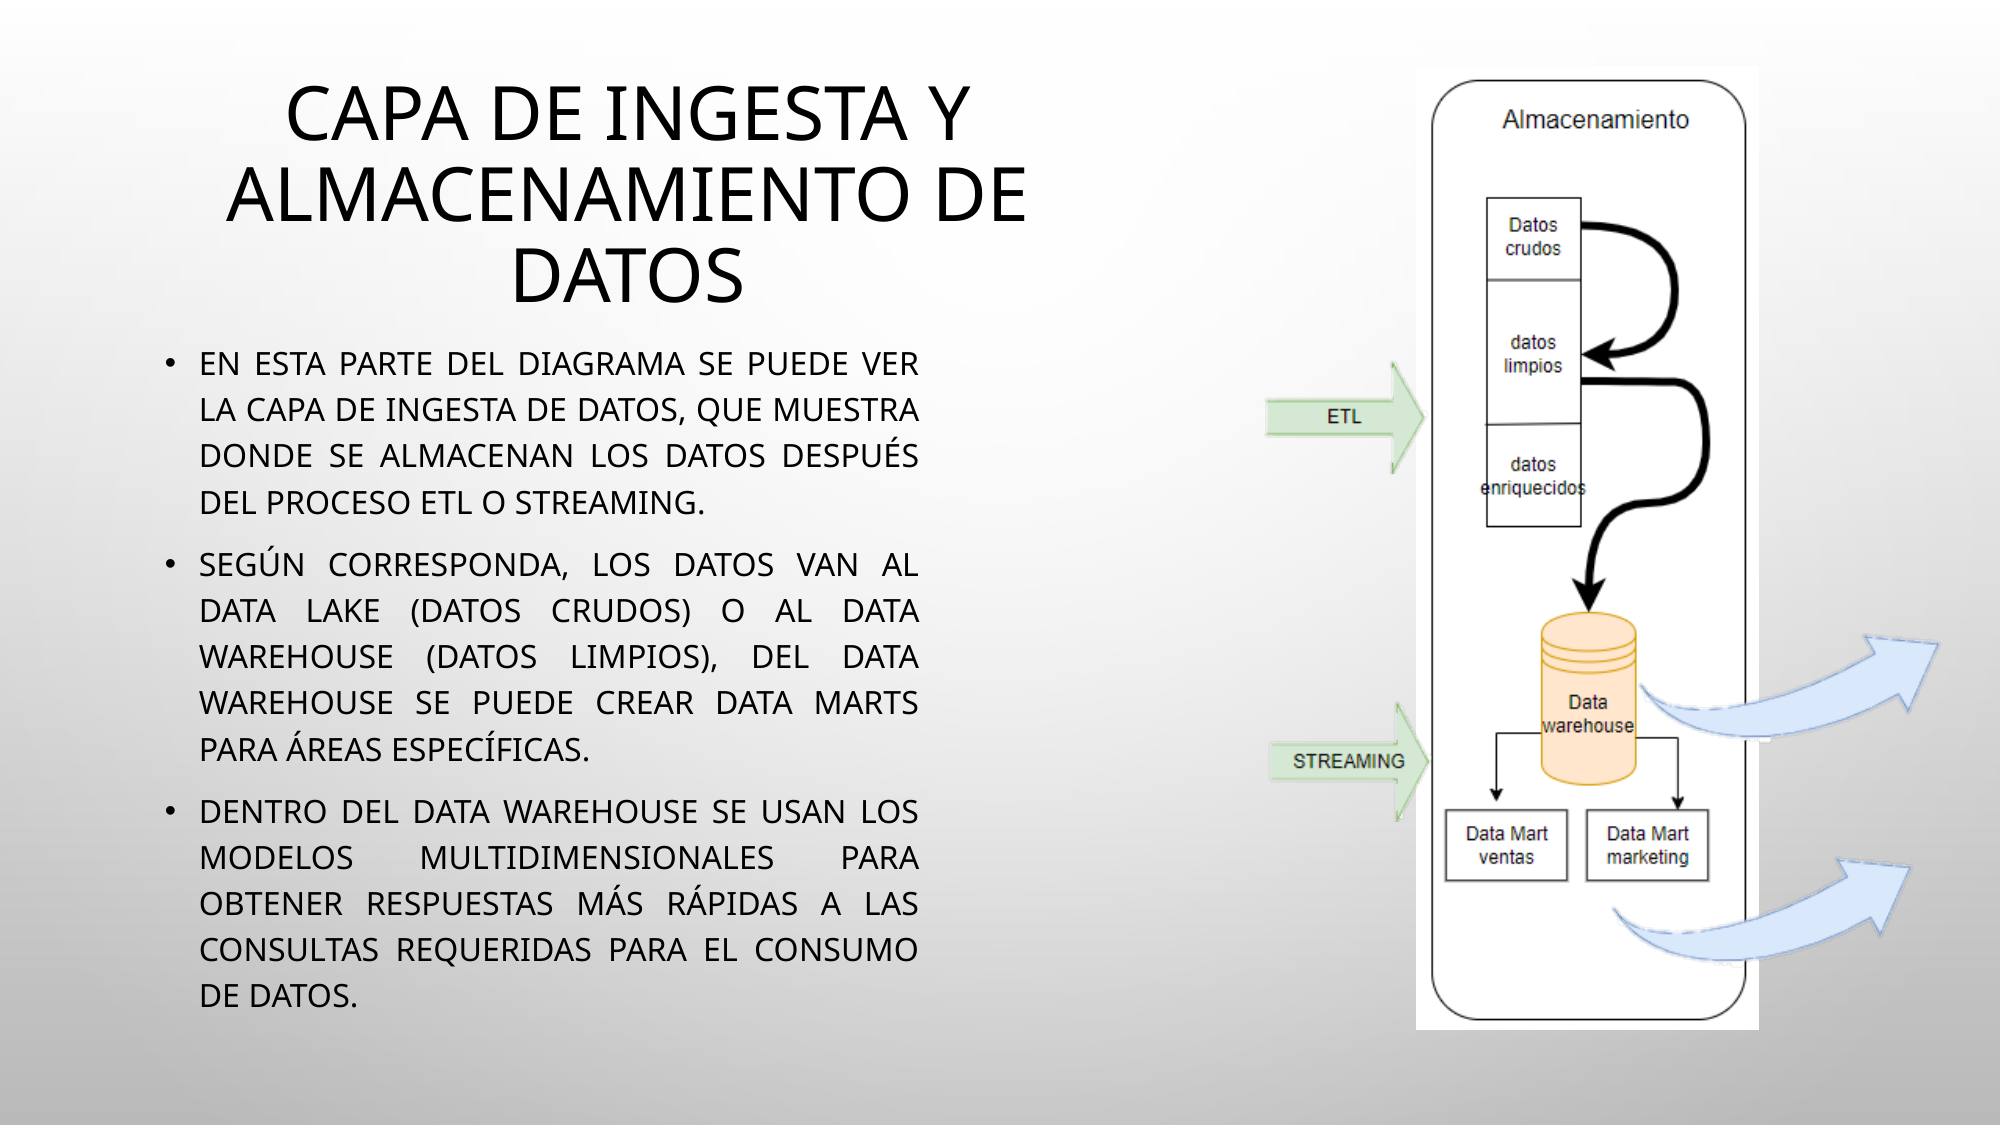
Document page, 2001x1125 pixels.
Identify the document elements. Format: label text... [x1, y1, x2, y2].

picture [0, 0, 2000, 1125]
title Capa de ingesta y almacenamiento de datos [149, 66, 1106, 329]
list En esta parte del diagrama se puede ver la capa de ingesta de datos, que muestra donde se almacenan los datos después del proceso etl o streaming. Según corresponda, los datos van al data lake (datos crudos) o al data warehouse (datos limpios), del data warehouse se puede crear data marts para áreas específicas. Dentro del data warehouse se usan los modelos multidimensionales para obtener respuestas más rápidas a las consultas requeridas para el consumo de datos. [149, 328, 936, 1030]
